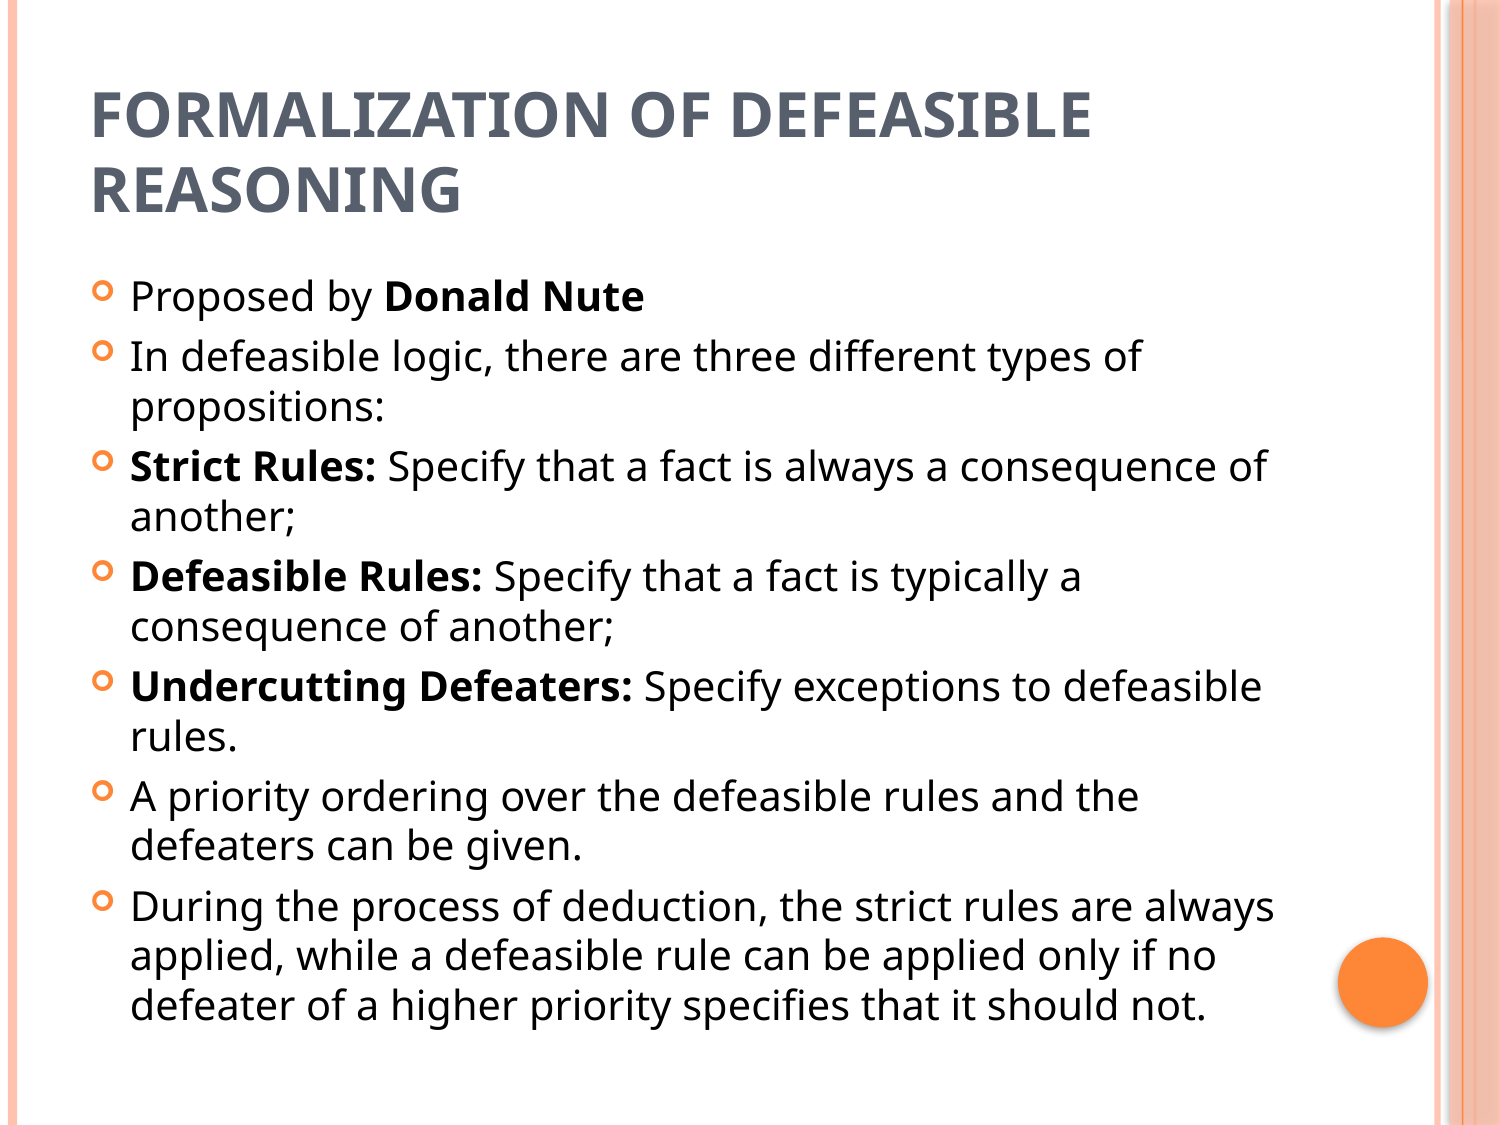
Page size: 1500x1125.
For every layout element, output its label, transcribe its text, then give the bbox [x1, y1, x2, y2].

list Proposed by Donald Nute In defeasible logic, there are three different types of propositions: Strict Rules: Specify that a fact is always a consequence of another; Defeasible Rules: Specify that a fact is typically a consequence of another; Undercutting Defeaters: Specify exceptions to defeasible rules. A priority ordering over the defeasible rules and the defeaters can be given. During the process of deduction, the strict rules are always applied, while a defeasible rule can be applied only if no defeater of a higher priority specifies that it should not. [75, 262, 1300, 1062]
title Formalization of Defeasible Reasoning [75, 45, 1375, 233]
